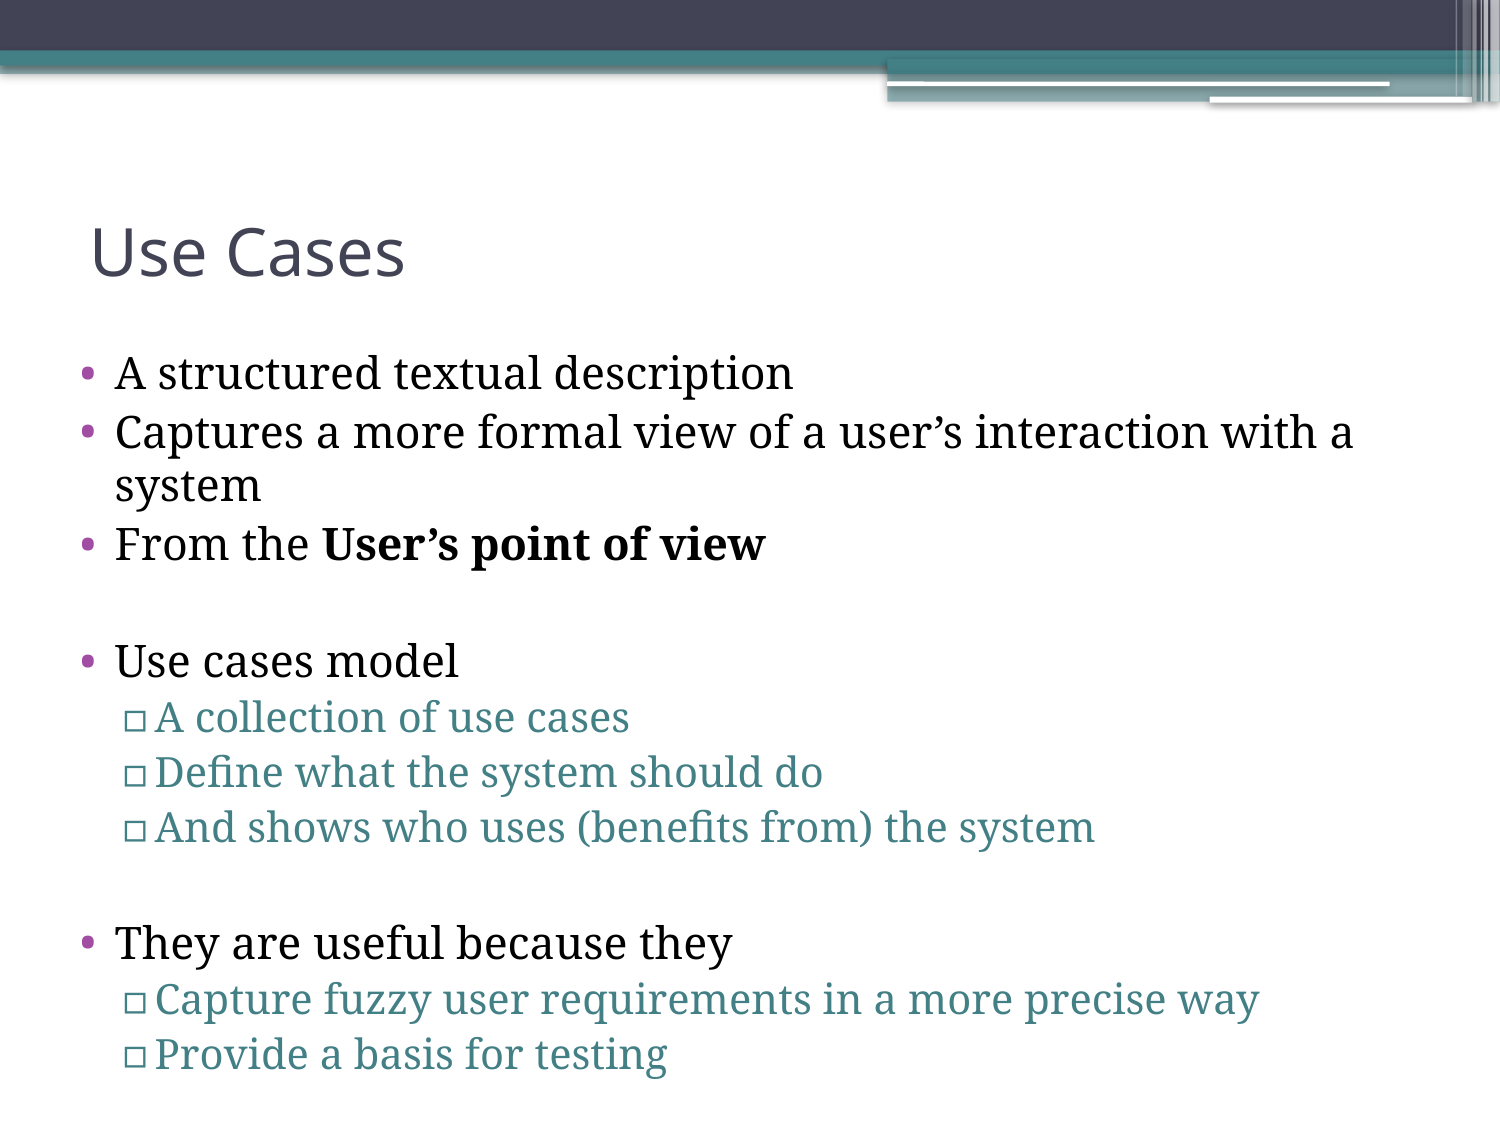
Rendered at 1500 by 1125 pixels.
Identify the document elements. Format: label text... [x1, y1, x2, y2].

list A structured textual description Captures a more formal view of a user’s interaction with a system From the User’s point of view Use cases model A collection of use cases Define what the system should do And shows who uses (benefits from) the system They are useful because they Capture fuzzy user requirements in a more precise way Provide a basis for testing [50, 337, 1500, 1094]
title Use Cases [75, 162, 1425, 337]
